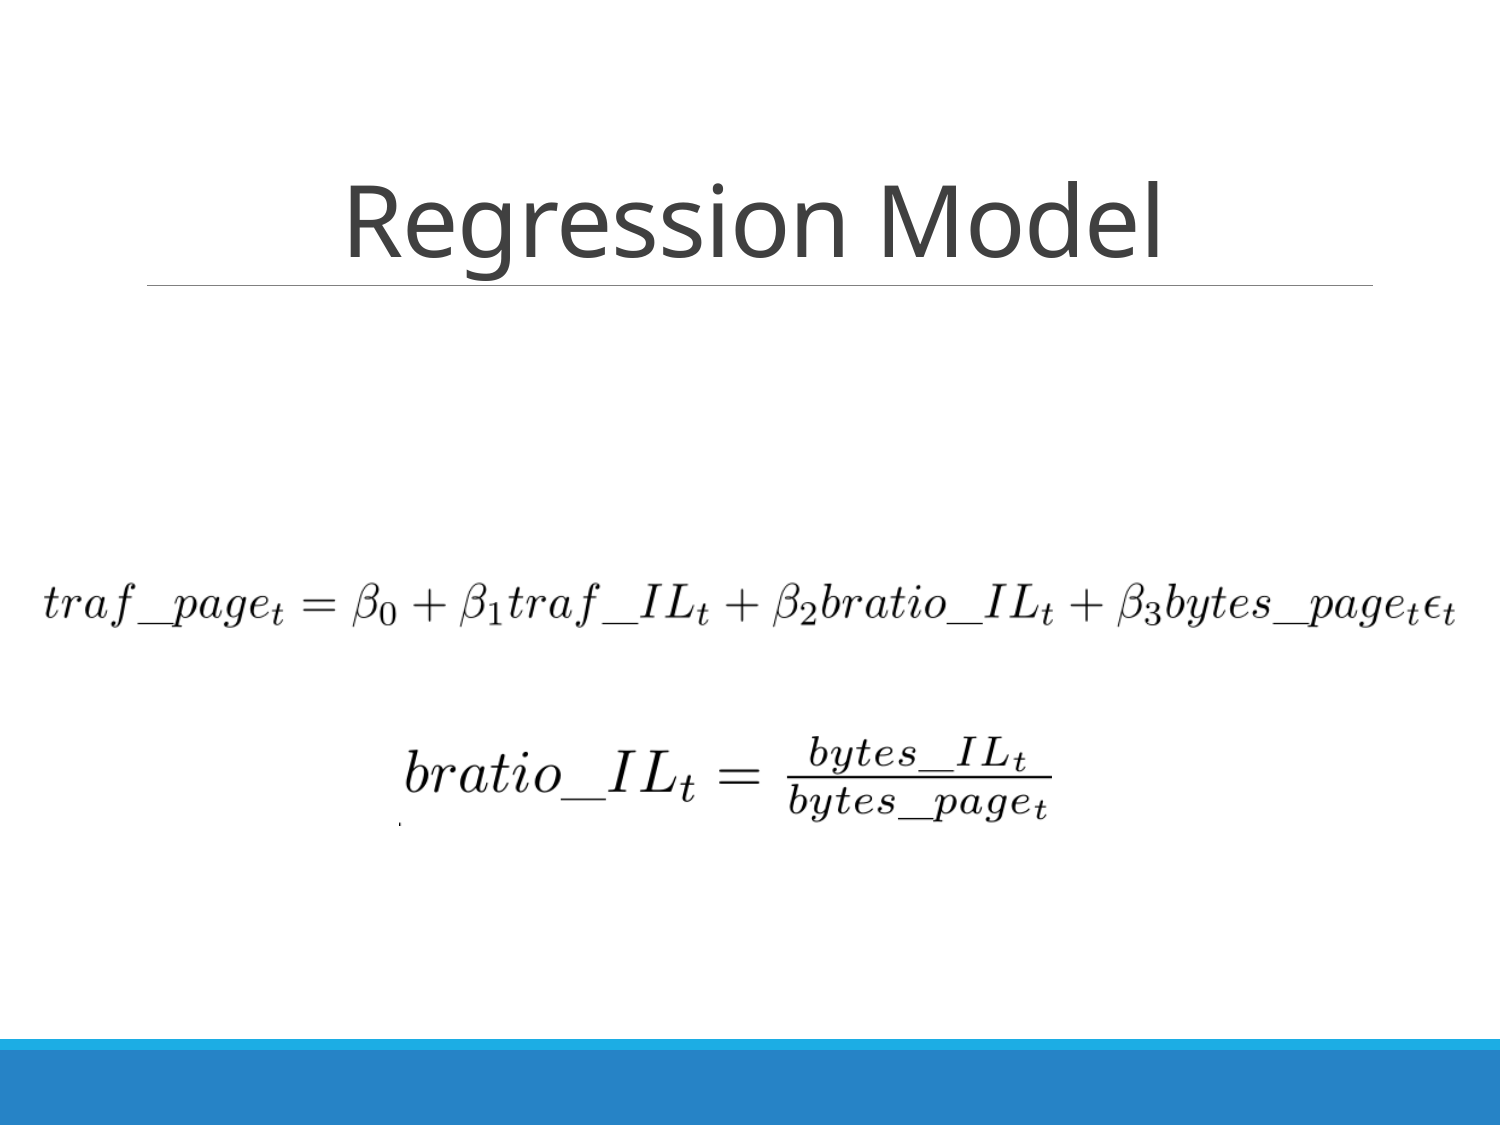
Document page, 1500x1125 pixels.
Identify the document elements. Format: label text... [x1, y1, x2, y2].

title Regression Model [135, 47, 1373, 285]
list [36, 574, 1468, 640]
picture [399, 736, 1053, 827]
